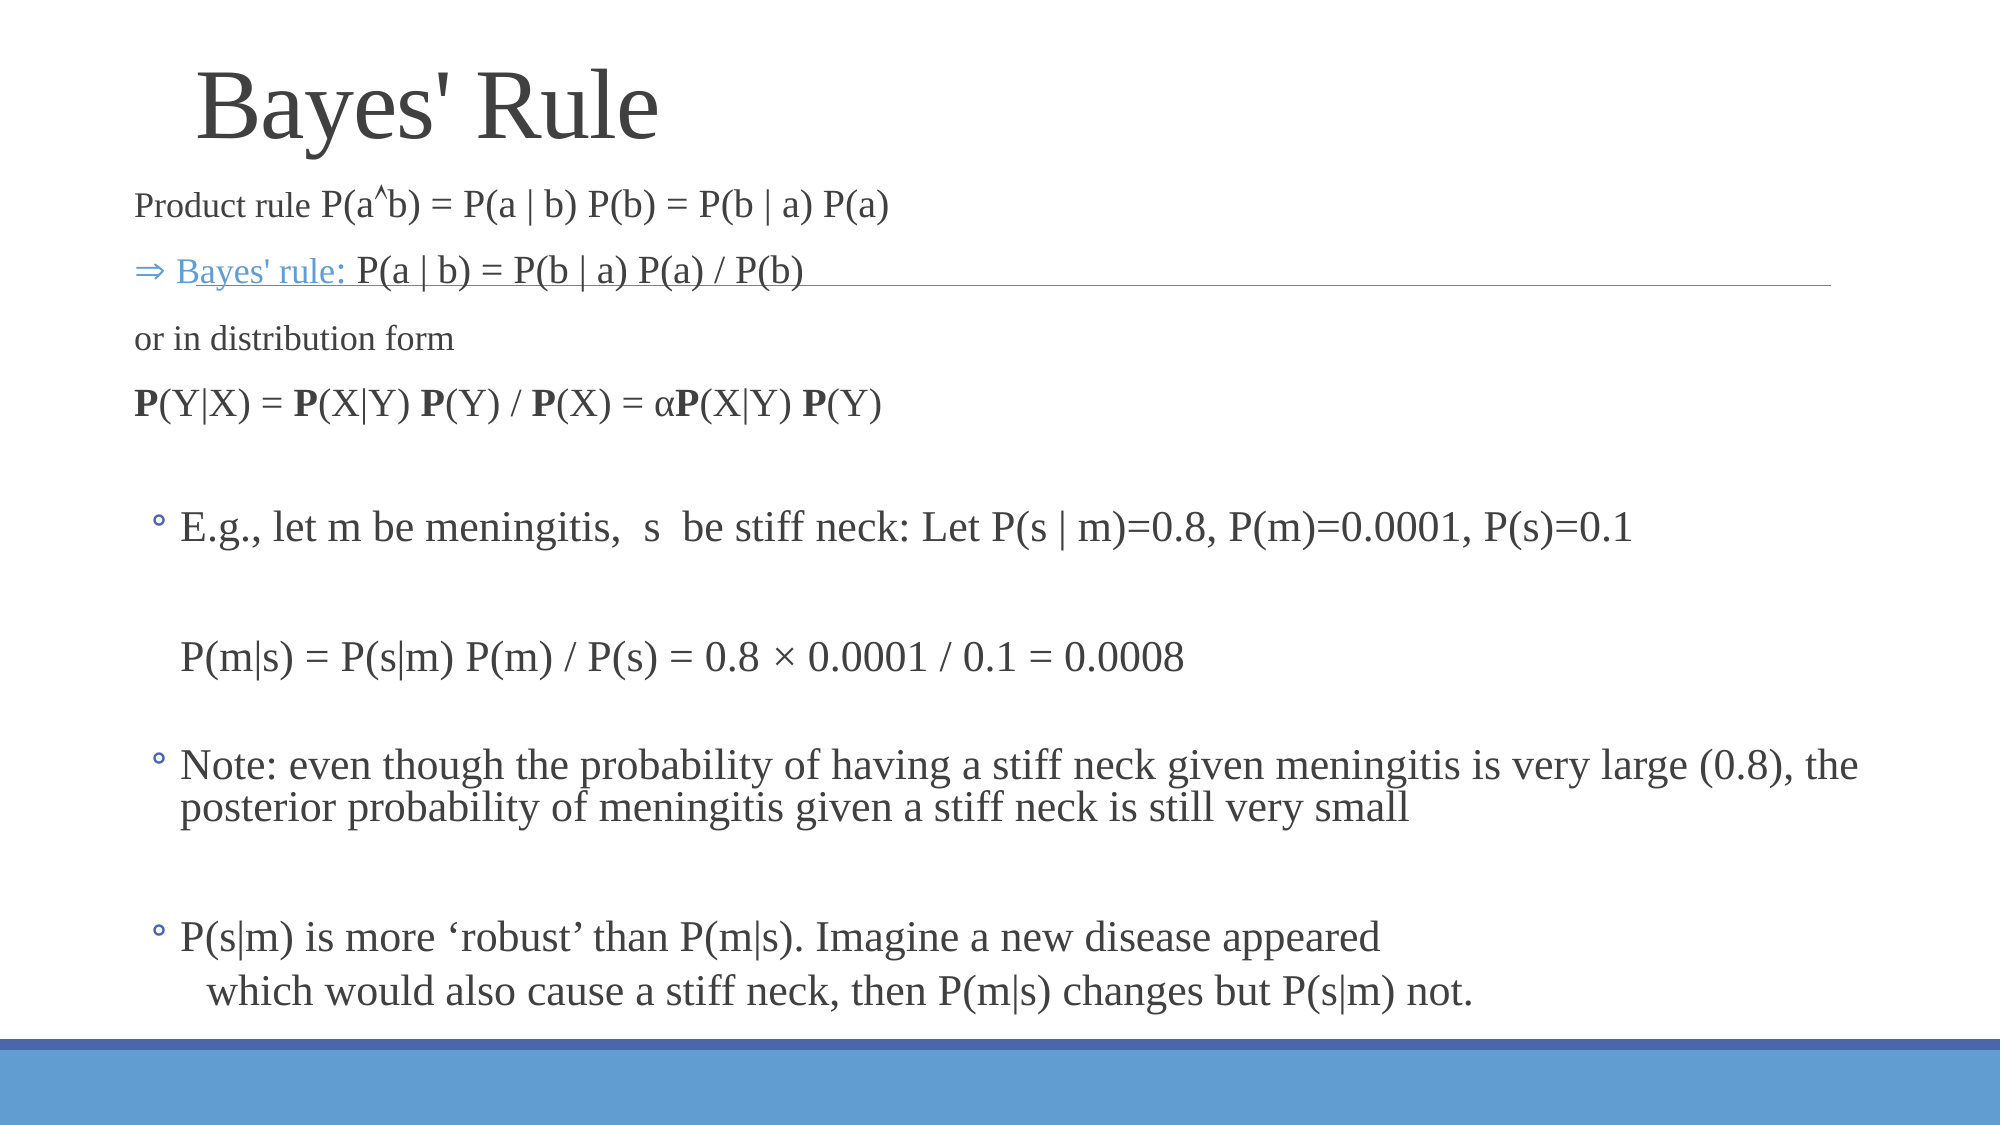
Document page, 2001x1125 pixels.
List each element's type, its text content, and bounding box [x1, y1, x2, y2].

title Bayes' Rule [180, 47, 1830, 167]
list Product rule P(ab) = P(a | b) P(b) = P(b | a) P(a)  Bayes' rule: P(a | b) = P(b | a) P(a) / P(b) or in distribution form P(Y|X) = P(X|Y) P(Y) / P(X) = αP(X|Y) P(Y) E.g., let m be meningitis, s be stiff neck: Let P(s | m)=0.8, P(m)=0.0001, P(s)=0.1 P(m|s) = P(s|m) P(m) / P(s) = 0.8 × 0.0001 / 0.1 = 0.0008 Note: even though the probability of having a stiff neck given meningitis is very large (0.8), the posterior probability of meningitis given a stiff neck is still very small P(s|m) is more ‘robust’ than P(m|s). Imagine a new disease appeared which would also cause a stiff neck, then P(m|s) changes but P(s|m) not. [119, 179, 1954, 1023]
